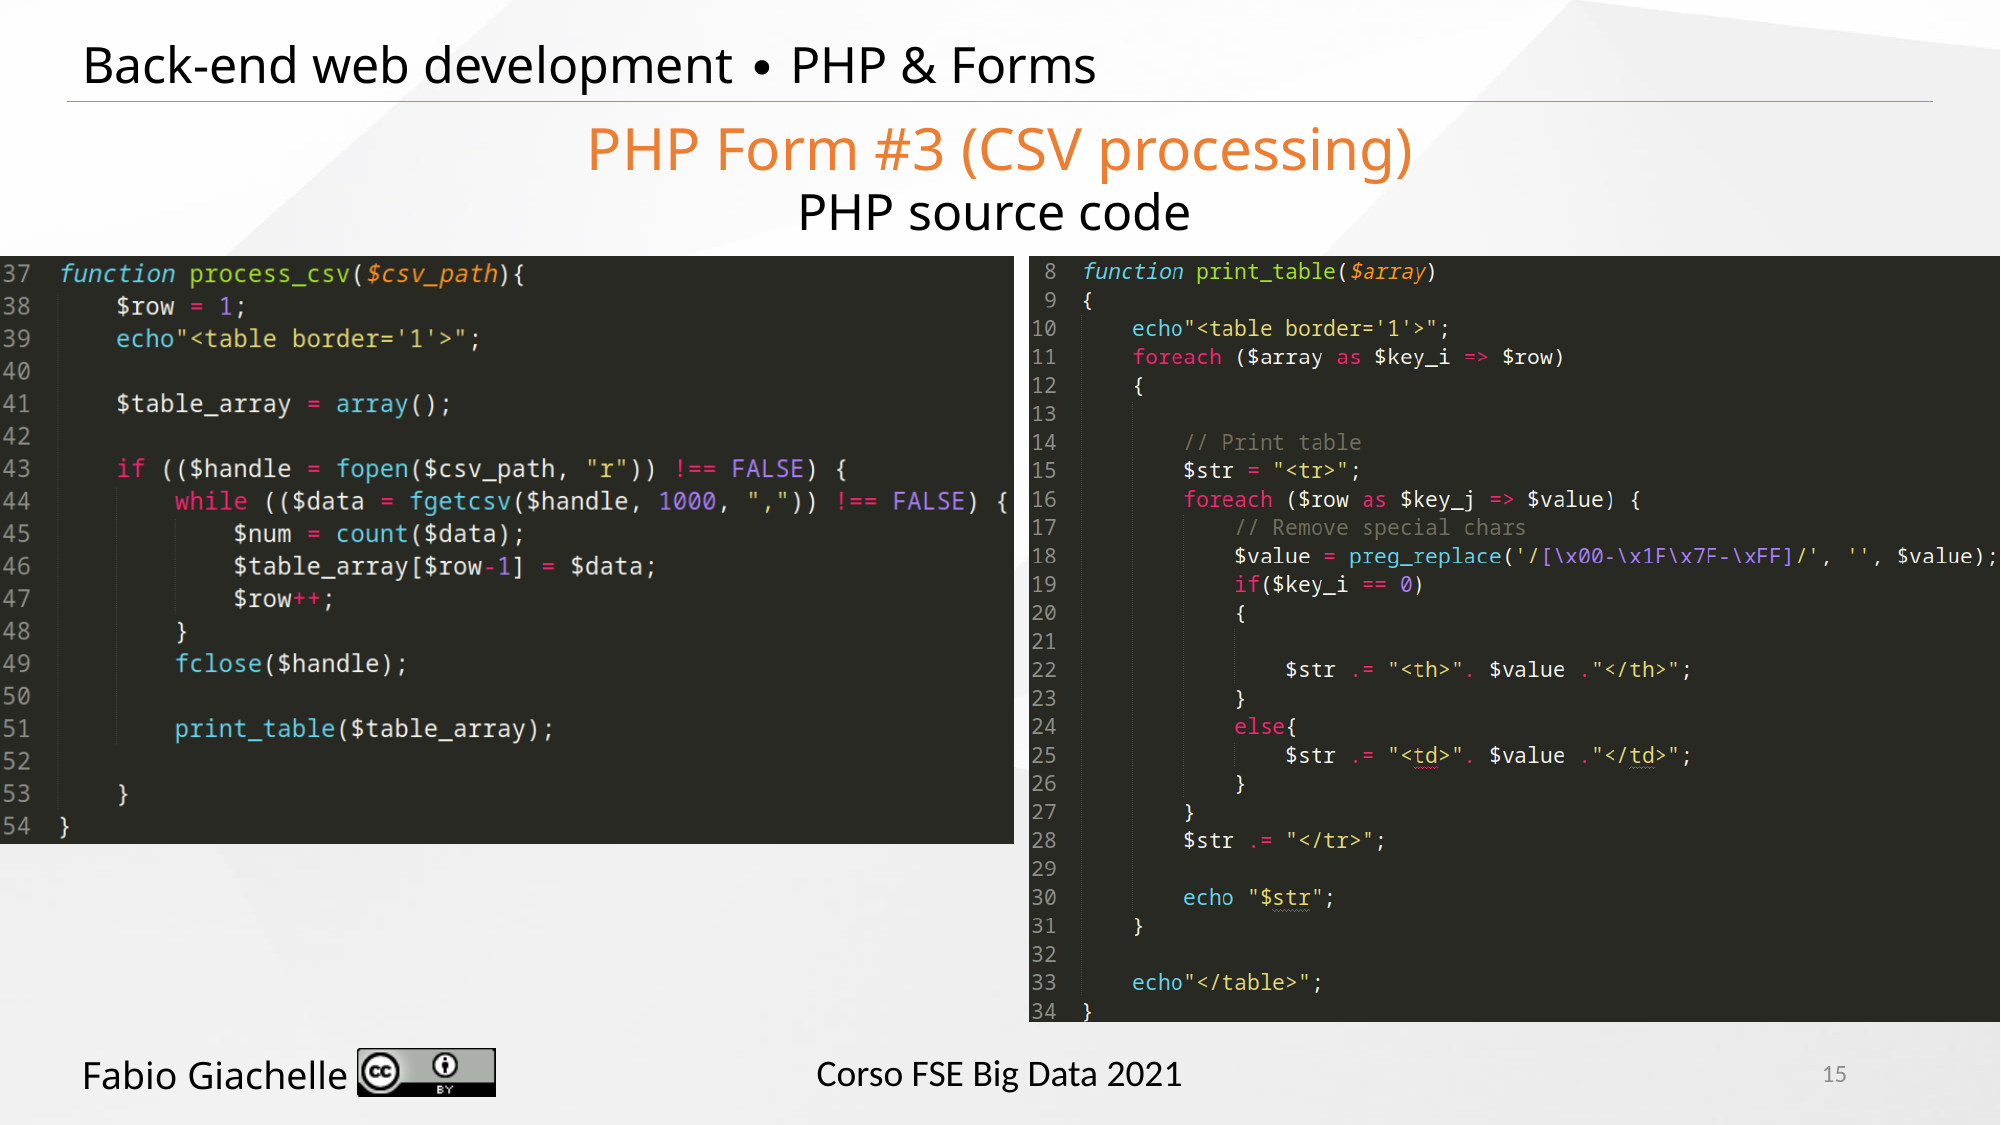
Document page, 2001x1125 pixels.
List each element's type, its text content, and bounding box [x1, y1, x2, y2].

text_box Fabio Giachelle [66, 1044, 364, 1105]
text_box Back-end web development ∙ PHP & Forms [67, 6, 1567, 101]
slide_number 15 [1412, 1042, 1863, 1103]
text_box PHP source code [782, 172, 1207, 248]
text_box Corso FSE Big Data 2021 [801, 1041, 1198, 1102]
text_box PHP Form #3 (CSV processing) [368, 119, 1631, 191]
picture [0, 0, 2001, 1125]
